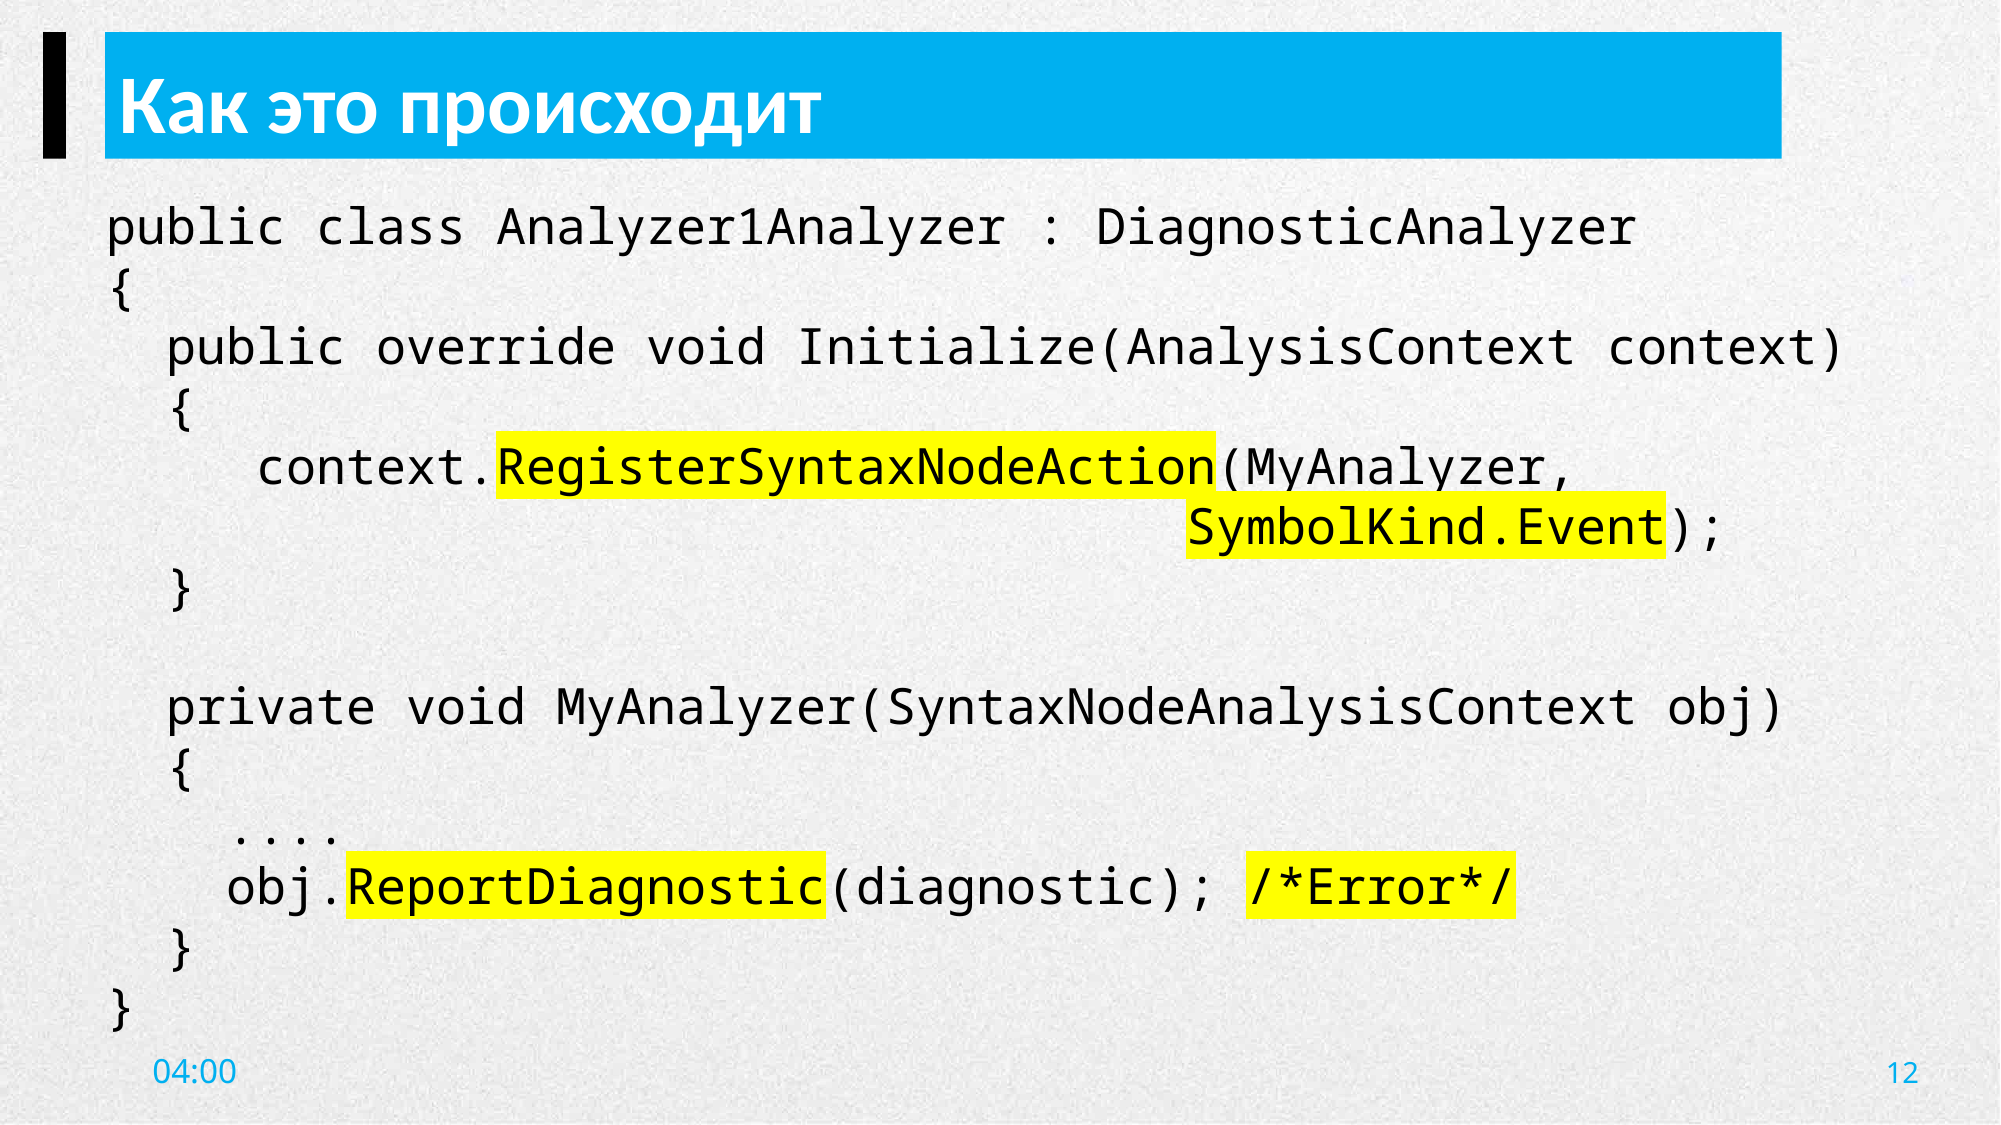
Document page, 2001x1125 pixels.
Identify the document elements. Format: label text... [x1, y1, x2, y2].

slide_number 12 [1831, 1017, 1974, 1125]
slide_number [137, 1042, 588, 1103]
list public class Analyzer1Analyzer : DiagnosticAnalyzer { public override void Initialize(AnalysisContext context) { context.RegisterSyntaxNodeAction(MyAnalyzer, SymbolKind.Event); } private void MyAnalyzer(SyntaxNodeAnalysisContext obj) { .... obj.ReportDiagnostic(diagnostic); /*Error*/ } } [91, 186, 1941, 1017]
picture [0, 0, 2001, 1125]
subtitle Как это происходит [105, 42, 1922, 110]
